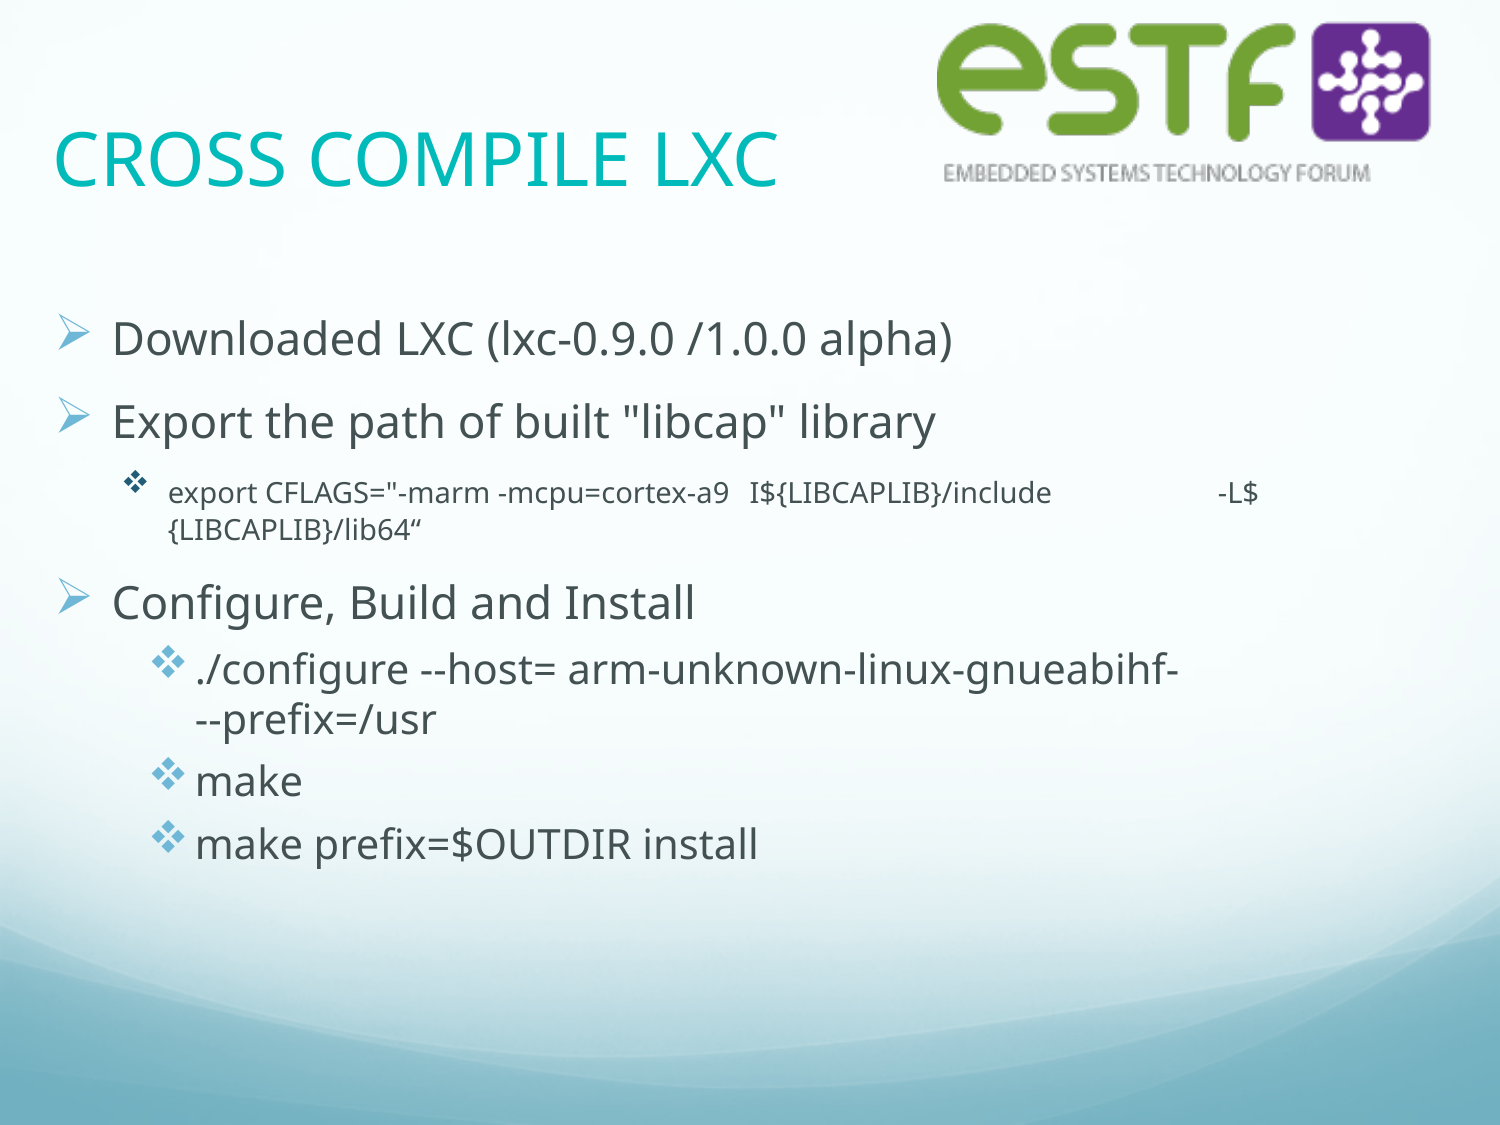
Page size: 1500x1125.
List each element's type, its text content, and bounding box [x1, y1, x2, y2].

title CROSS COMPILE LXC [37, 70, 929, 209]
list Downloaded LXC (lxc-0.9.0 /1.0.0 alpha) Export the path of built "libcap" library export CFLAGS="-marm -mcpu=cortex-a9 I${LIBCAPLIB}/include -L${LIBCAPLIB}/lib64“ Configure, Build and Install ./configure --host= arm-unknown-linux-gnueabihf- --prefix=/usr make make prefix=$OUTDIR install [39, 220, 1447, 1035]
picture [936, 0, 1500, 209]
